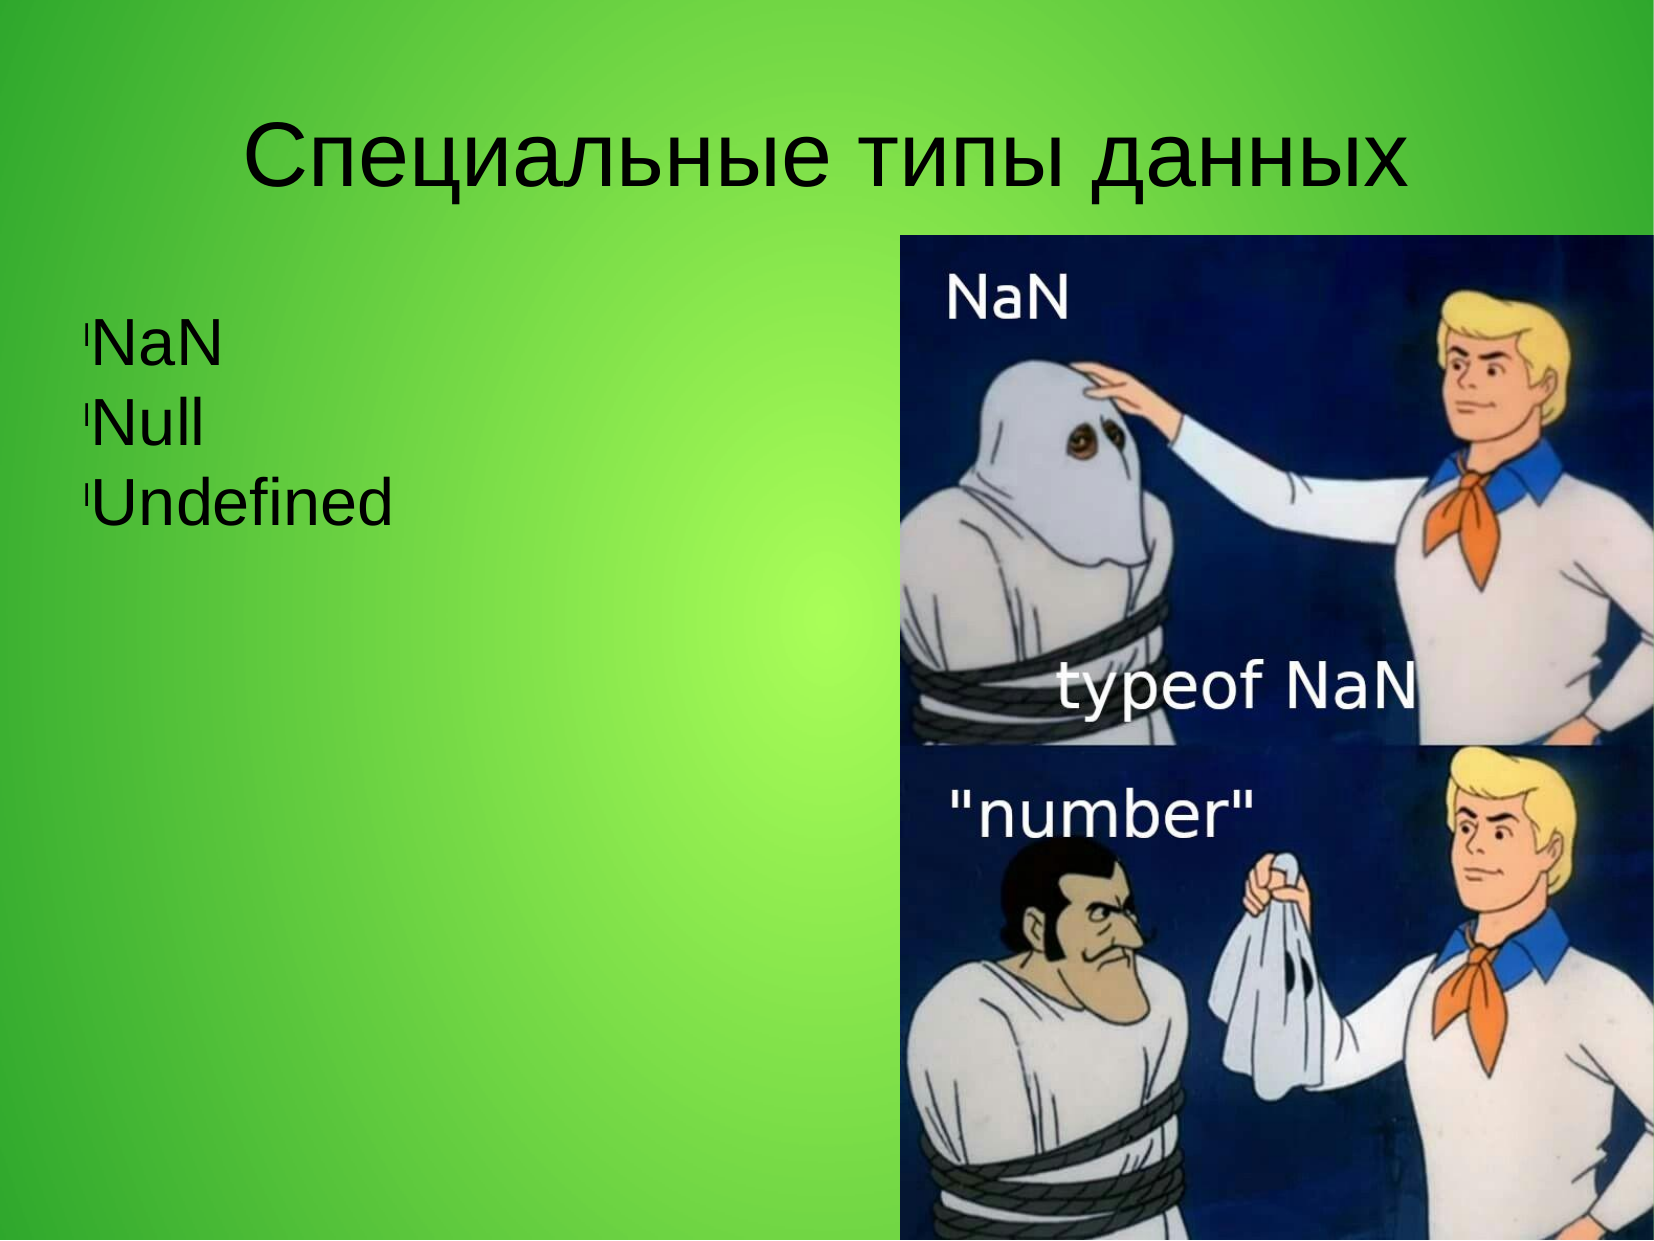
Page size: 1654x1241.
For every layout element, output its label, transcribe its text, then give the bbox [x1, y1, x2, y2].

text_box Специальные типы данных [82, 47, 1571, 252]
picture [0, 0, 1654, 1241]
text_box NaN Null Undefined [82, 299, 894, 1019]
